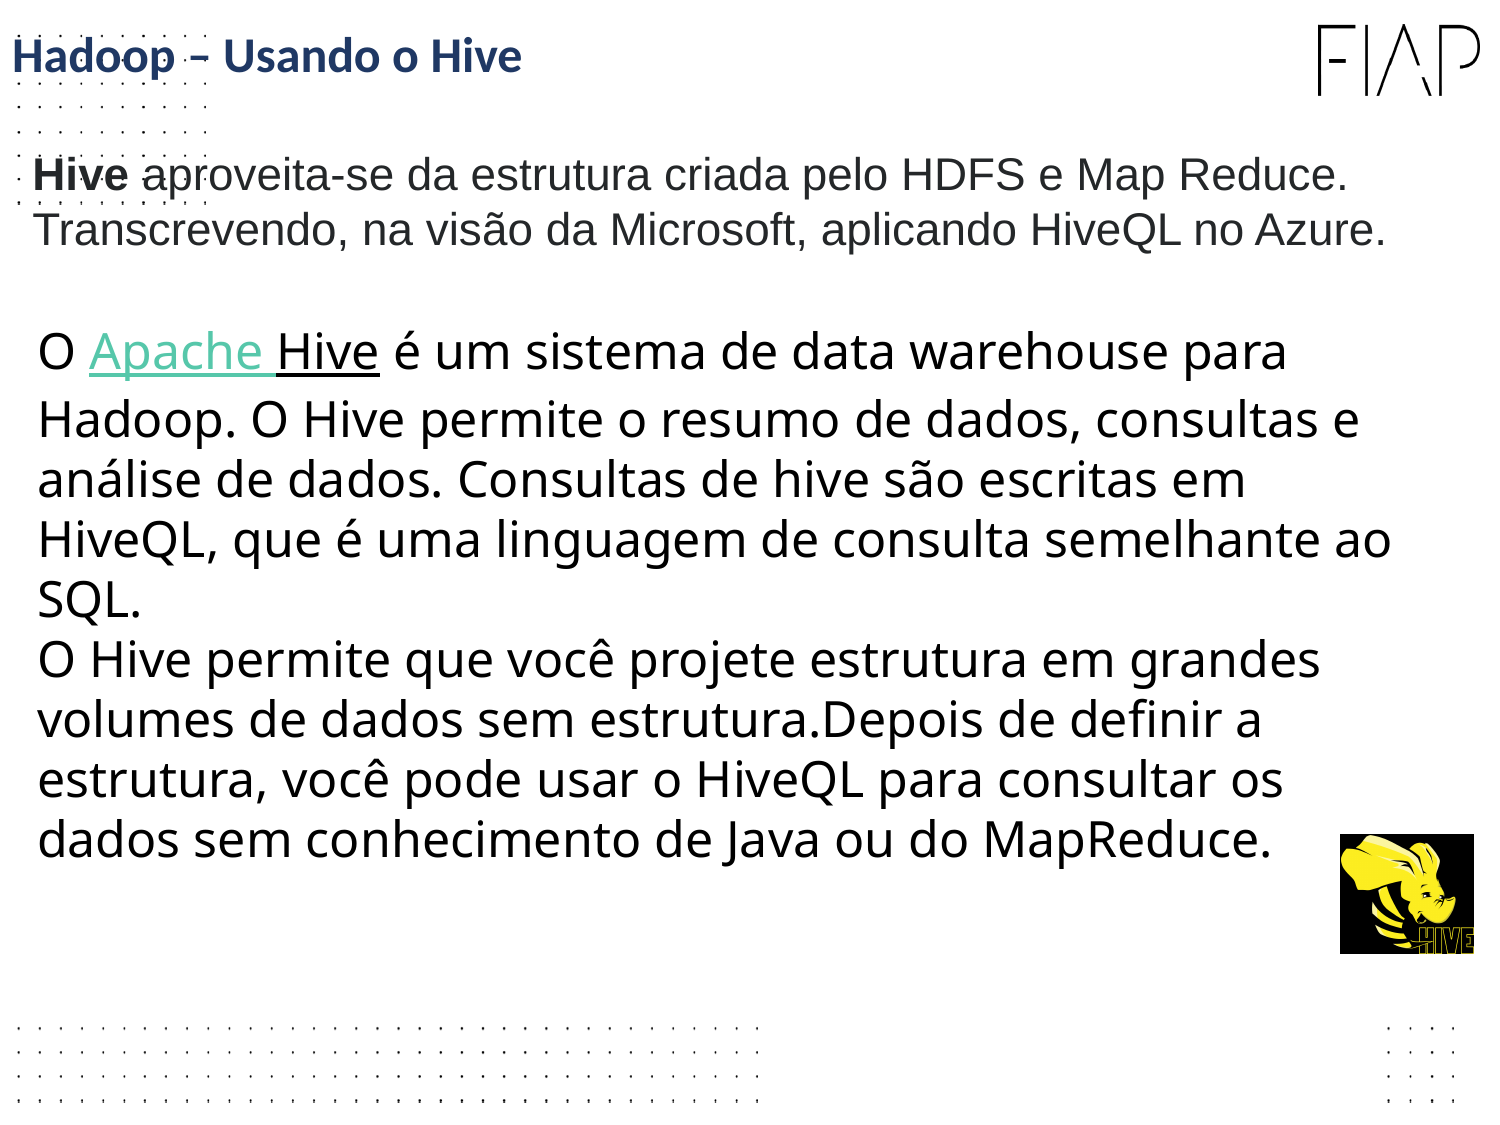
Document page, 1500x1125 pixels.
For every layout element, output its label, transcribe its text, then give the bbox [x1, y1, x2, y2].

picture [17, 89, 206, 137]
picture [17, 1025, 758, 1103]
text_box Hadoop – Usando o Hive [0, 16, 769, 89]
picture [1383, 1025, 1454, 1103]
text_box Hive aproveita-se da estrutura criada pelo HDFS e Map Reduce. Transcrevendo, na visão da Microsoft, aplicando HiveQL no Azure. [17, 137, 1447, 262]
picture [1318, 24, 1480, 96]
text_box O Apache Hive é um sistema de data warehouse para Hadoop. O Hive permite o resumo de dados, consultas e análise de dados. Consultas de hive são escritas em HiveQL, que é uma linguagem de consulta semelhante ao SQL. O Hive permite que você projete estrutura em grandes volumes de dados sem estrutura.Depois de definir a estrutura, você pode usar o HiveQL para consultar os dados sem conhecimento de Java ou do MapReduce. [22, 311, 1452, 875]
picture [1340, 834, 1474, 954]
